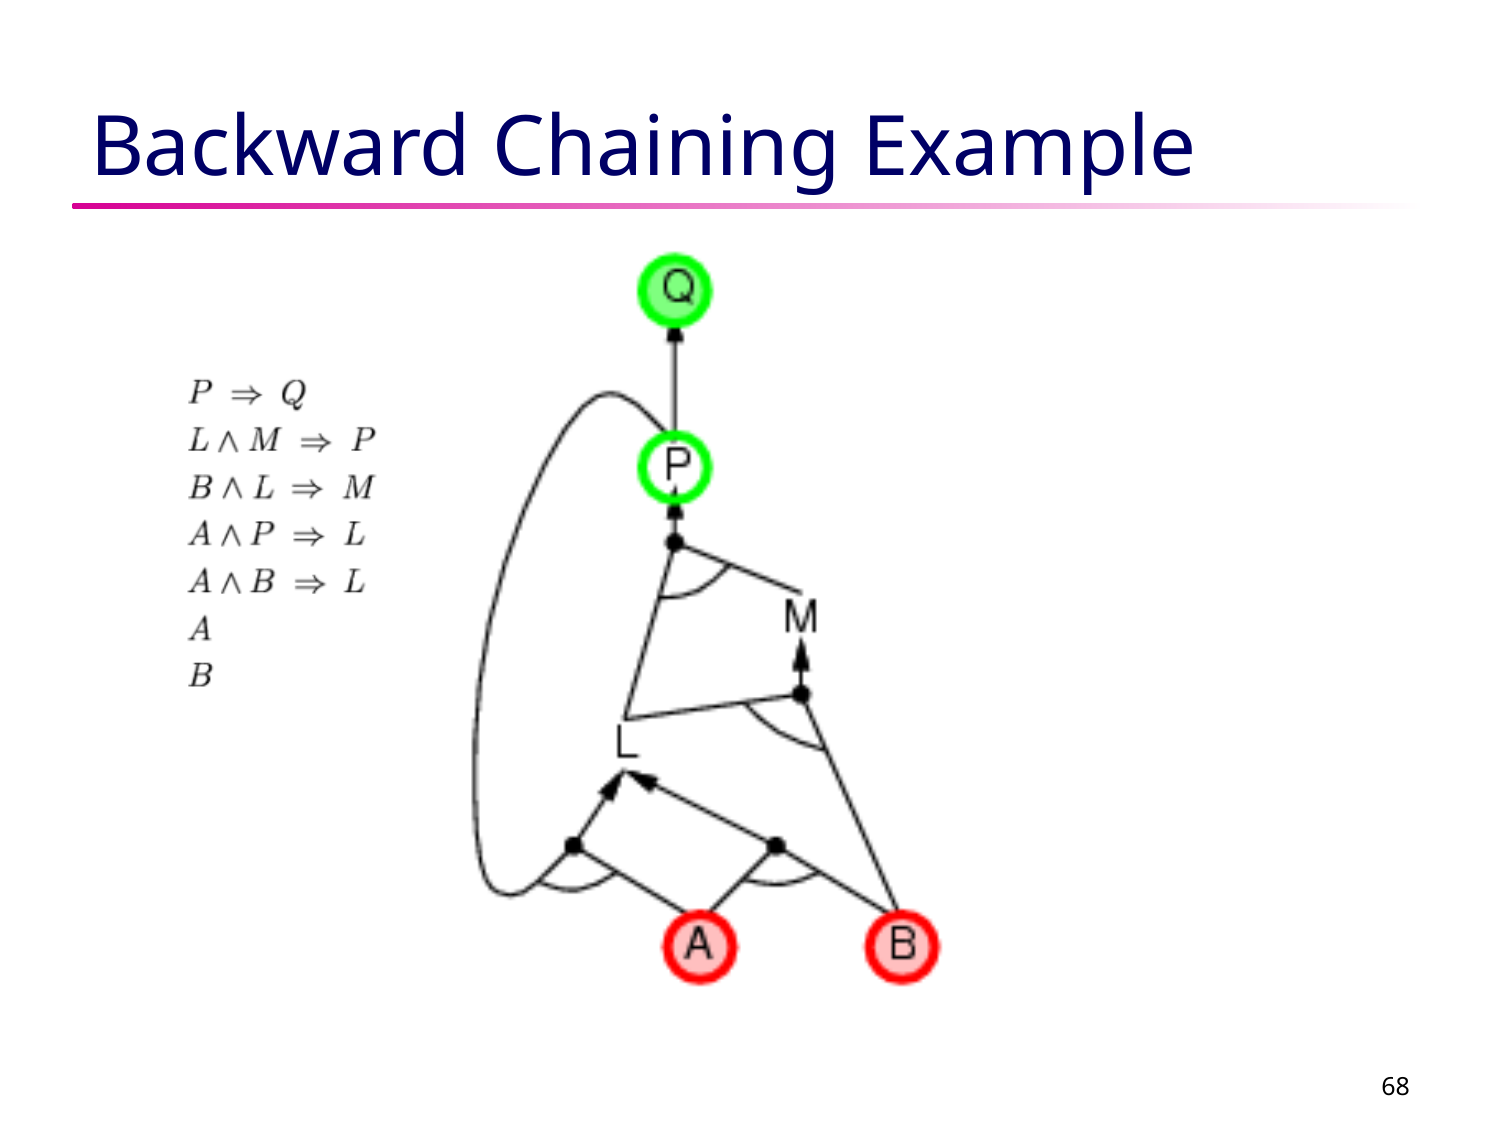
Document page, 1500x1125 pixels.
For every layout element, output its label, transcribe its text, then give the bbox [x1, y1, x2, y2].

picture [437, 237, 959, 1013]
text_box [187, 374, 380, 693]
title Backward Chaining Example [75, 12, 1468, 200]
slide_number 68 [1112, 1037, 1426, 1113]
